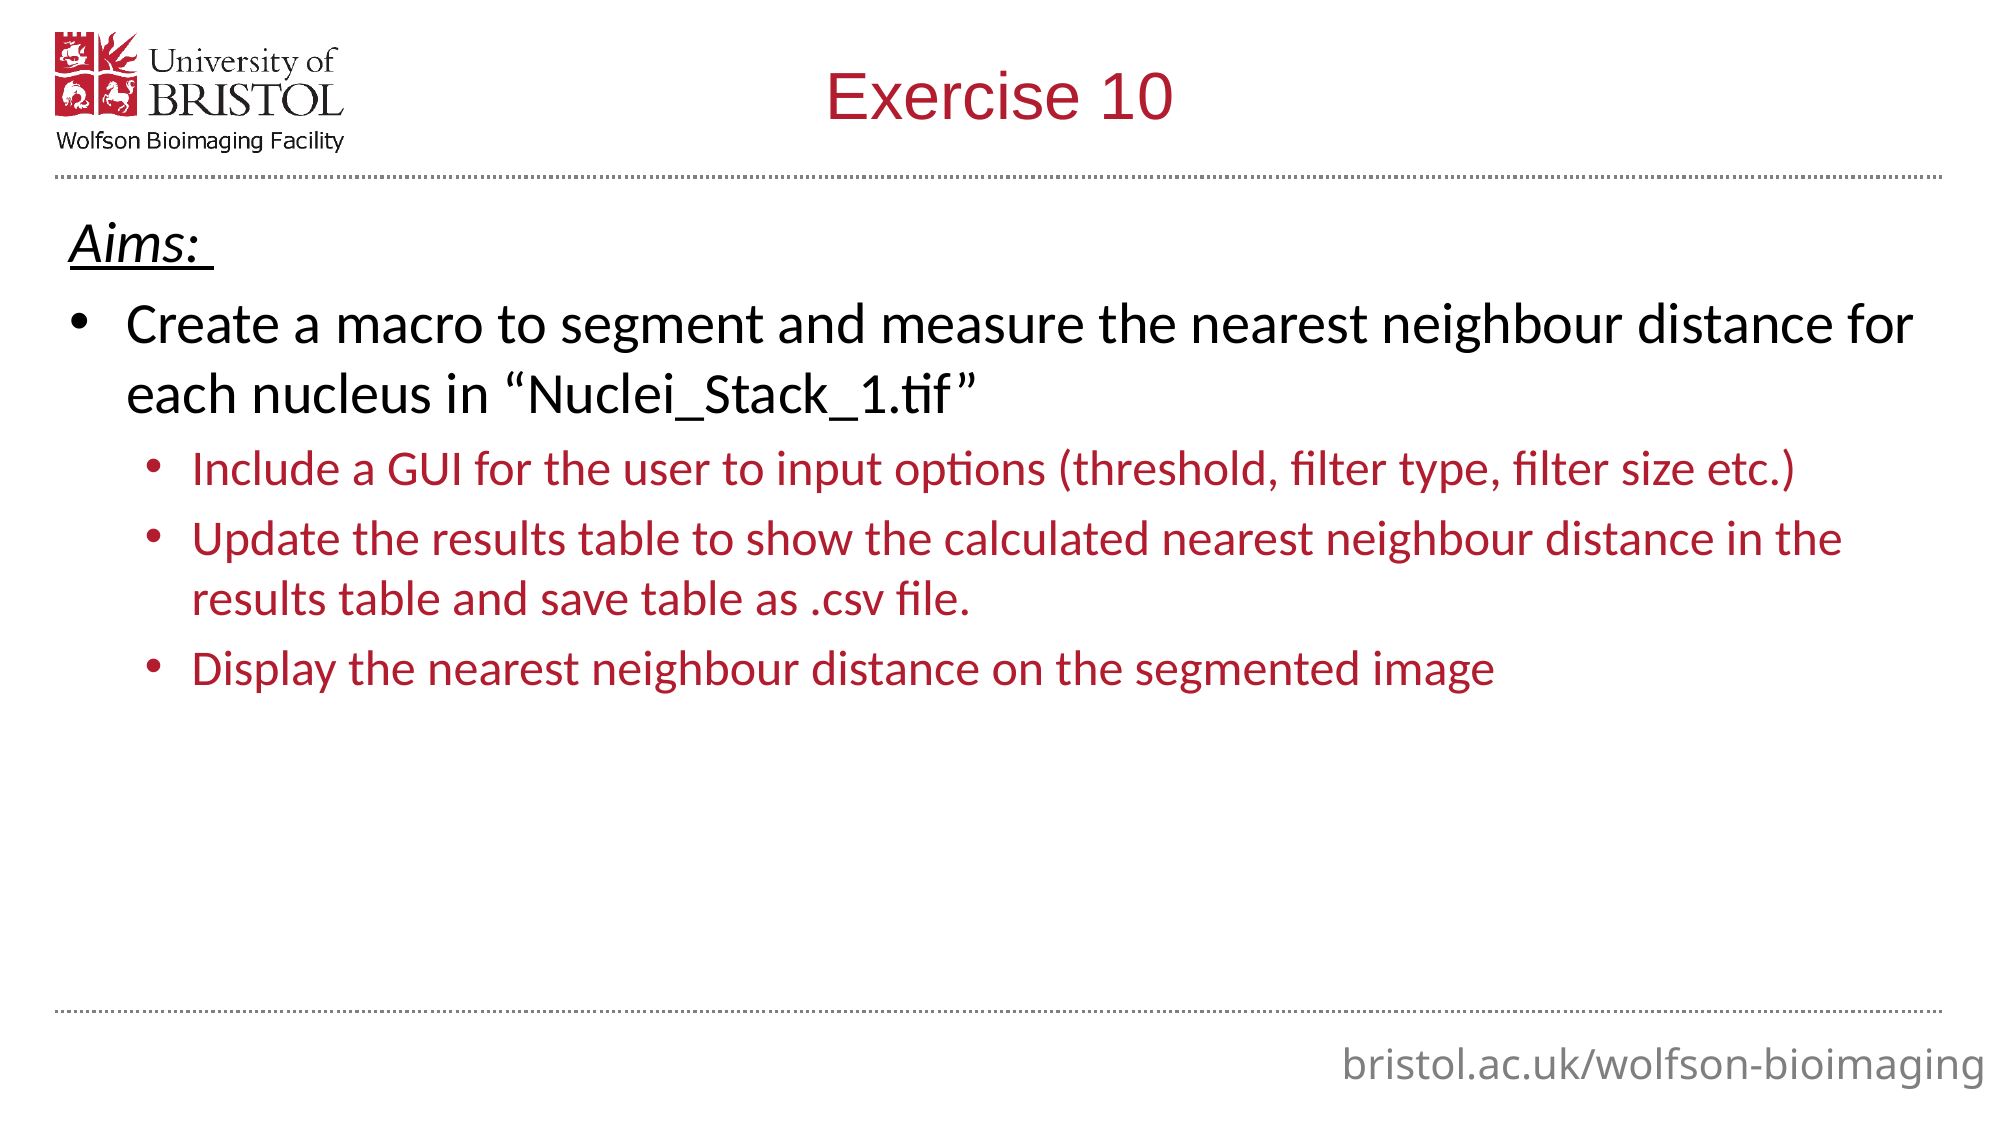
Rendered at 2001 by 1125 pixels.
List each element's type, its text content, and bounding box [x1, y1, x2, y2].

picture [55, 32, 344, 153]
list Aims: Create a macro to segment and measure the nearest neighbour distance for each nucleus in “Nuclei_Stack_1.tif” Include a GUI for the user to input options (threshold, filter type, filter size etc.) Update the results table to show the calculated nearest neighbour distance in the results table and save table as .csv file. Display the nearest neighbour distance on the segmented image [55, 196, 1945, 1005]
title Exercise 10 [396, 41, 1604, 140]
